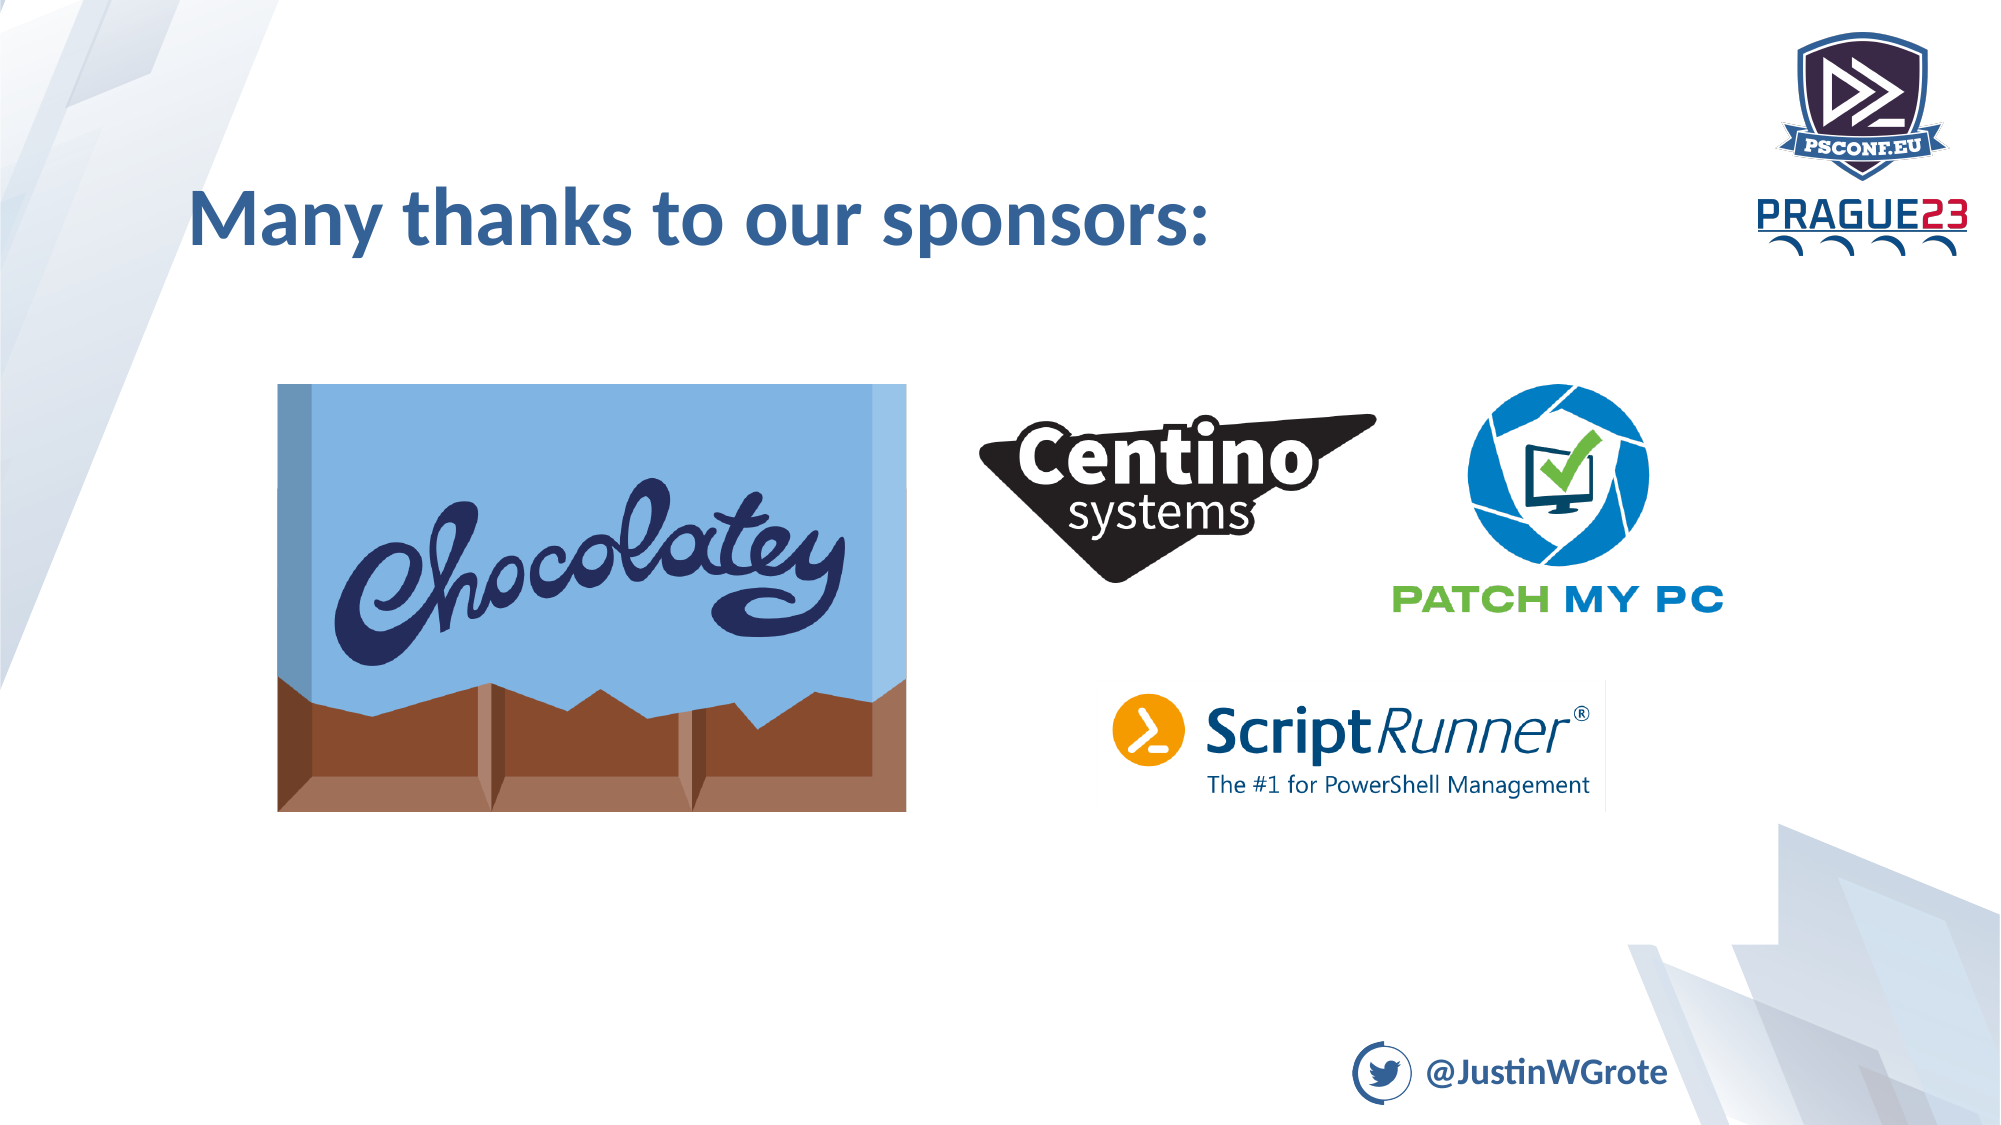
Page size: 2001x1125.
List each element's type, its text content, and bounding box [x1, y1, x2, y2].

text_box [219, 269, 1779, 946]
picture [0, 0, 2000, 1125]
text_box Many thanks to our sponsors: [172, 154, 1795, 269]
